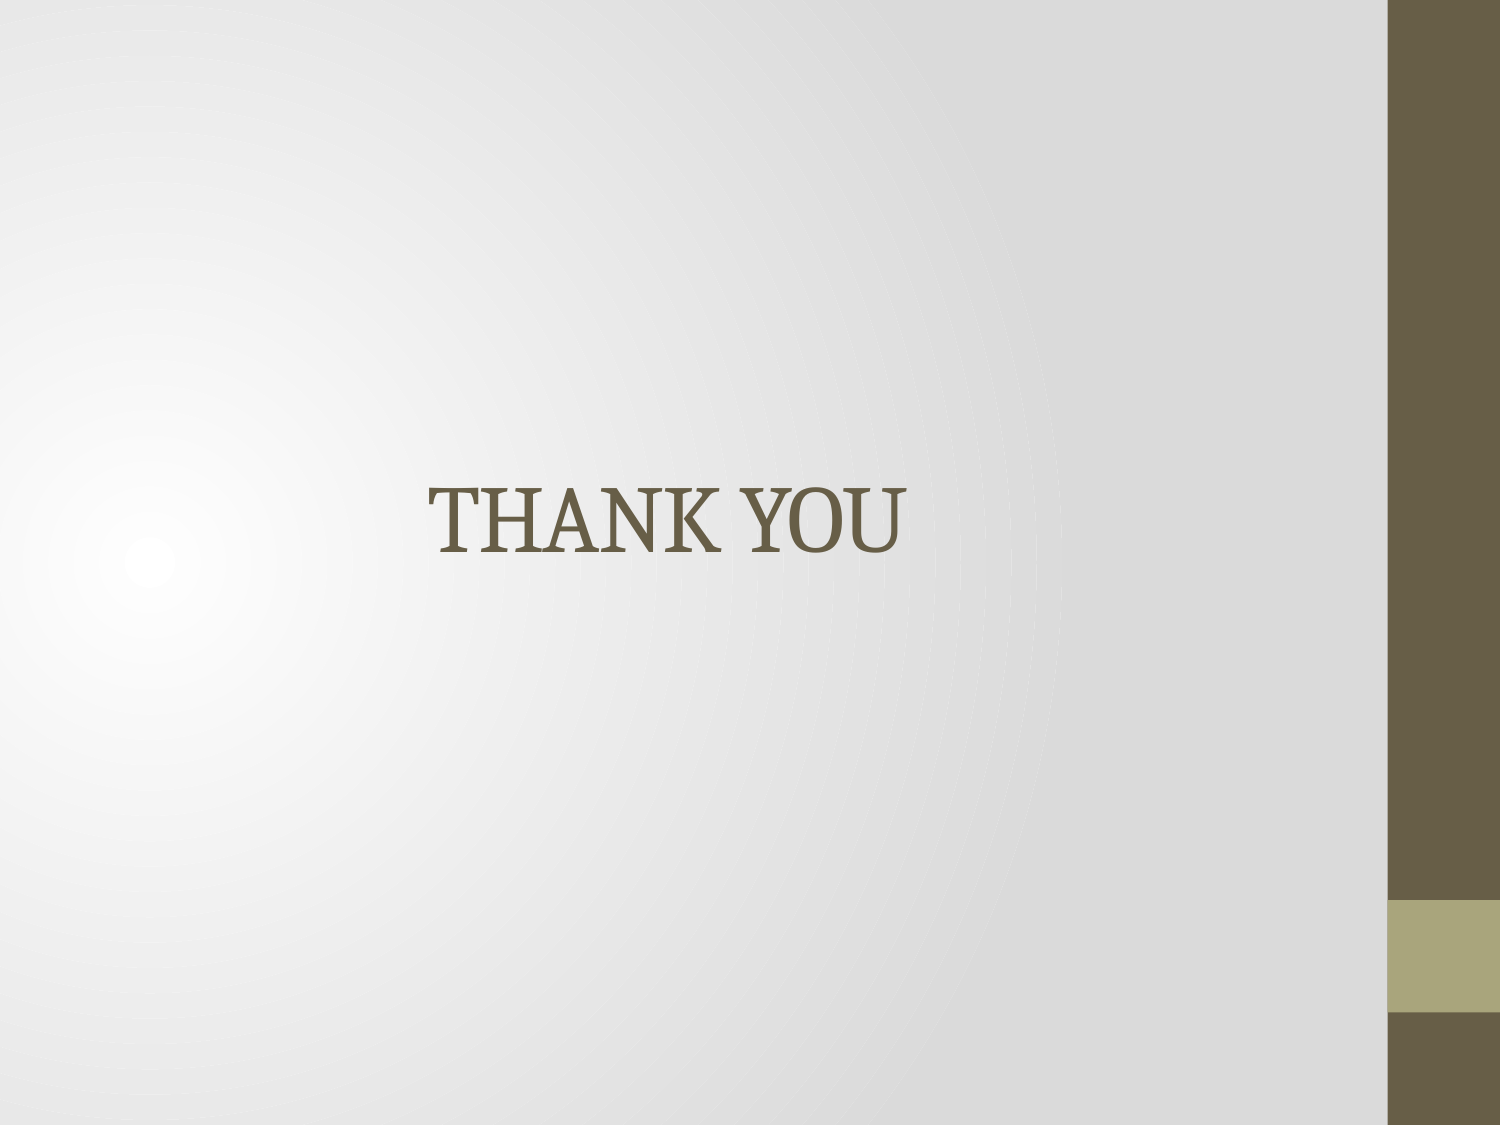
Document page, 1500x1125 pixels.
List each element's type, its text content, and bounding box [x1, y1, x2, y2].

title THANK YOU [277, 420, 1500, 609]
